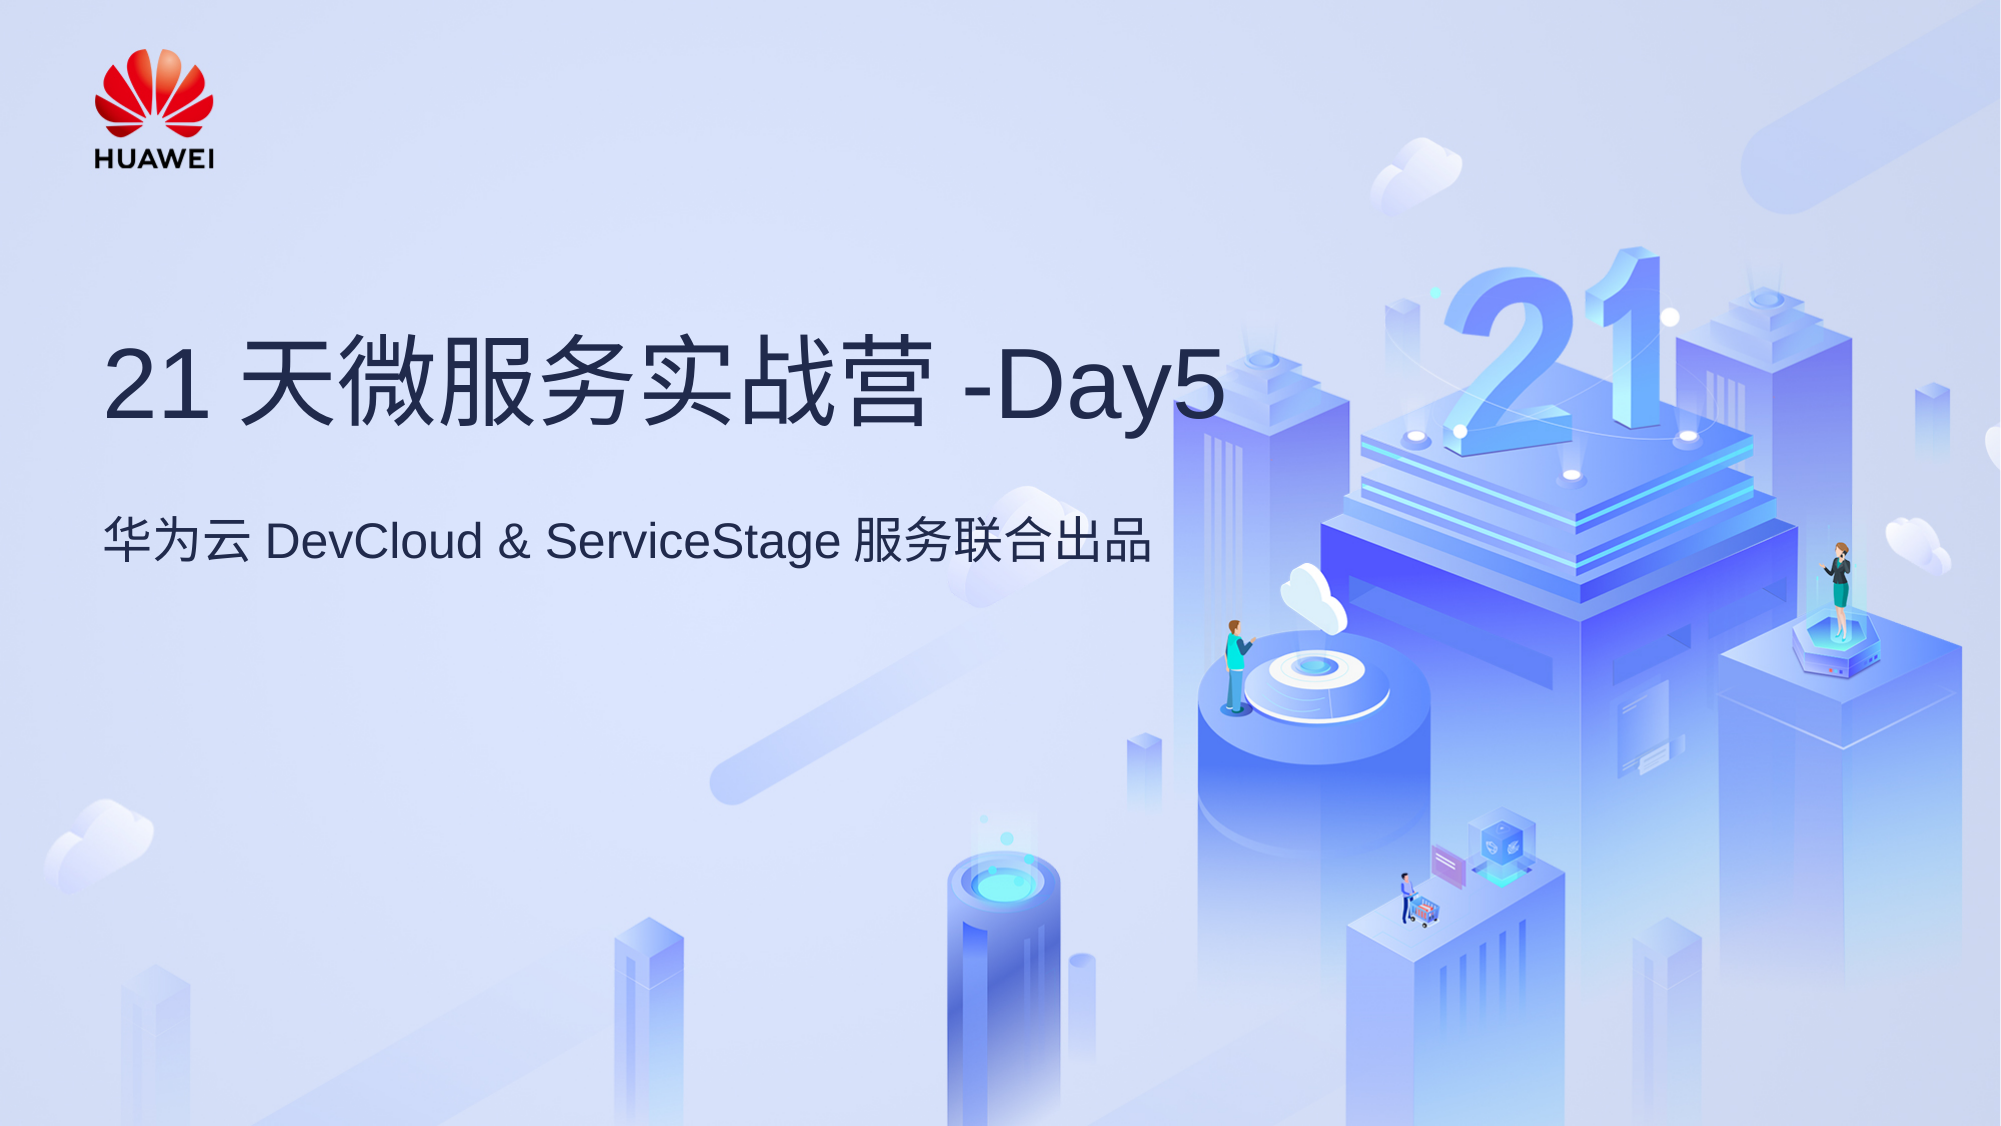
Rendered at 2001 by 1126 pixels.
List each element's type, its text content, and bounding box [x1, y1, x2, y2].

picture [0, 0, 2001, 1126]
subtitle 华为云DevCloud & ServiceStage服务联合出品 [102, 500, 1249, 587]
title 21天微服务实战营-Day5 [102, 310, 1332, 447]
